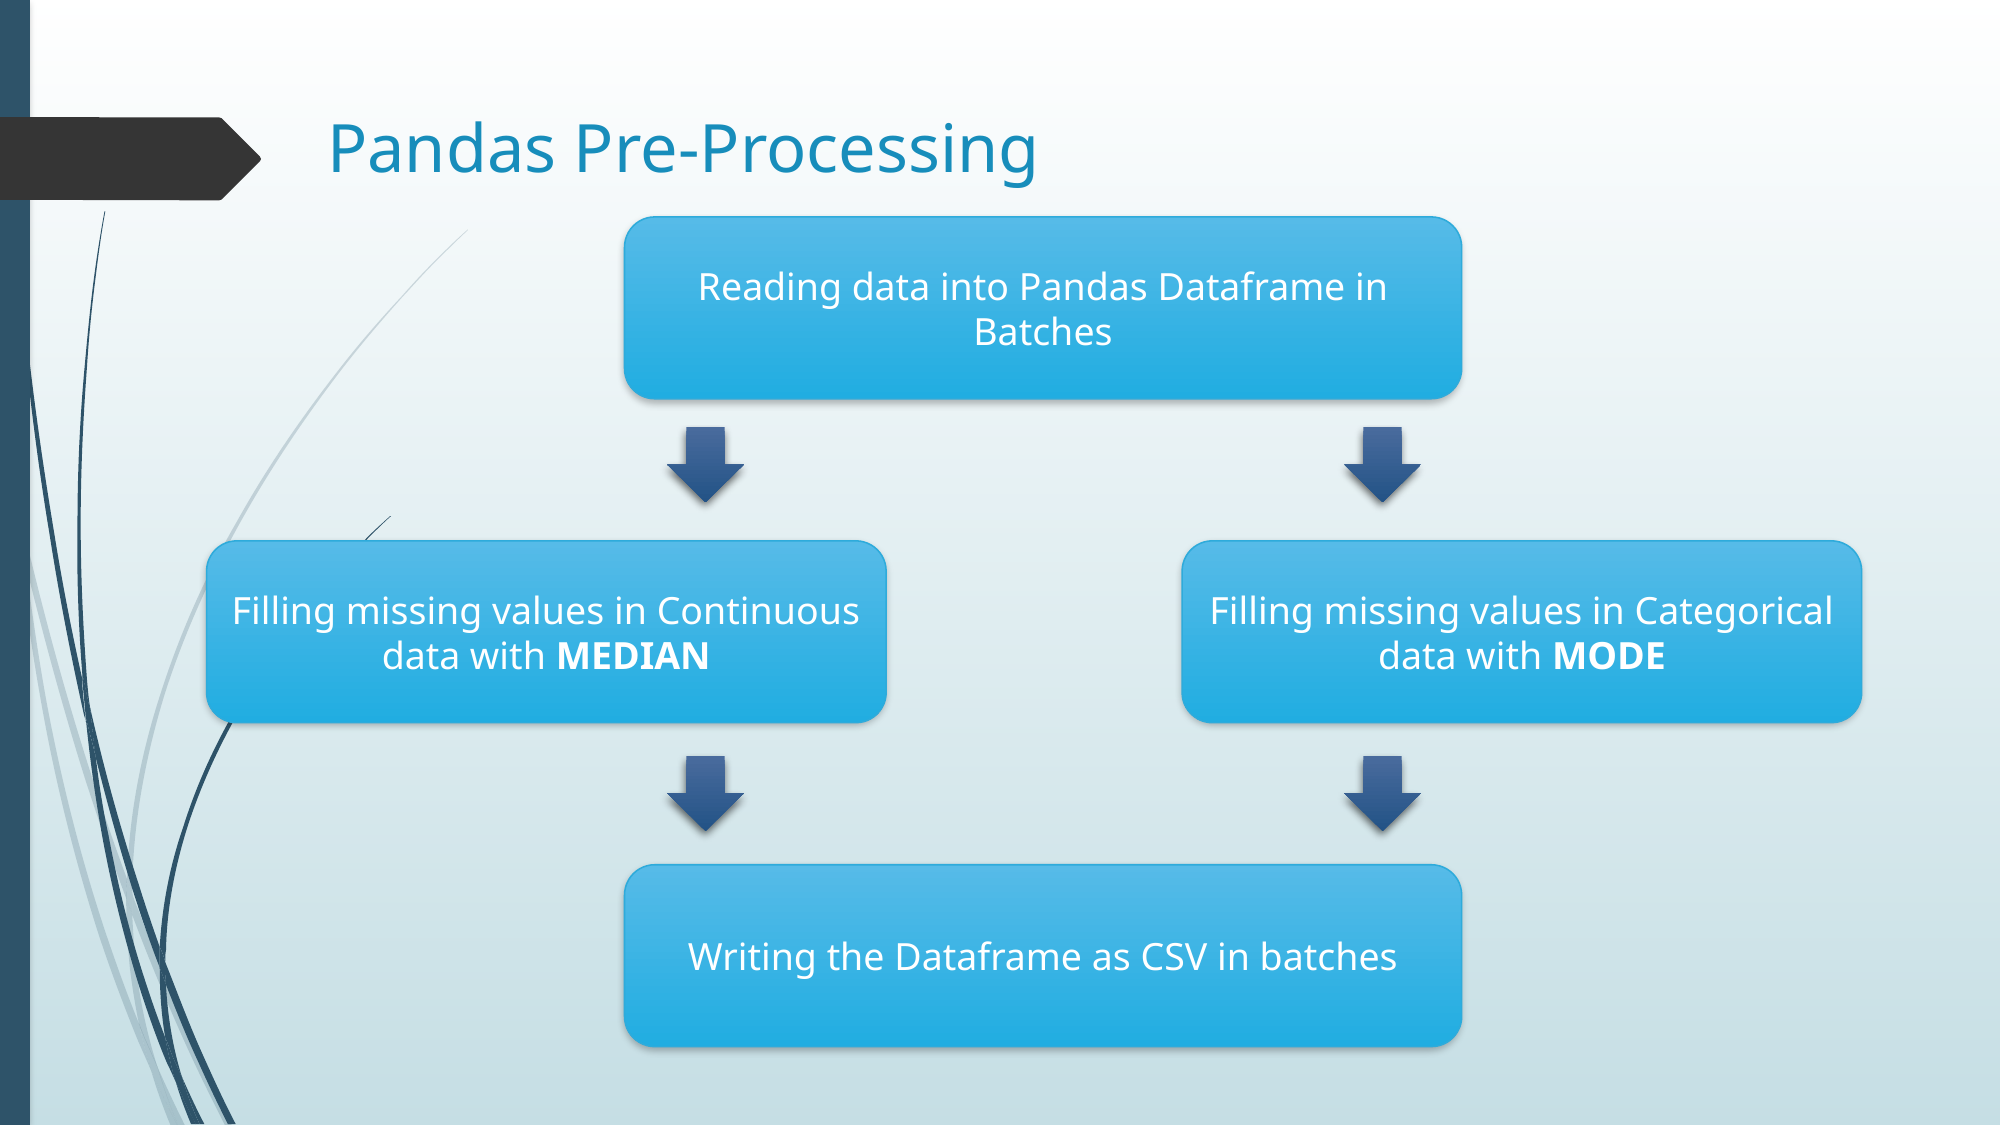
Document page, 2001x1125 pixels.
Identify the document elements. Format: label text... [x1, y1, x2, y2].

title Pandas Pre-Processing [312, 97, 1775, 308]
text_box Filling missing values in Categorical data with MODE [1181, 540, 1863, 724]
text_box [667, 755, 744, 831]
text_box Writing the Dataframe as CSV in batches [623, 863, 1463, 1048]
text_box Reading data into Pandas Dataframe in Batches [623, 216, 1463, 400]
text_box Filling missing values in Continuous data with MEDIAN [205, 540, 887, 724]
text_box [667, 427, 744, 503]
text_box [1344, 427, 1421, 503]
text_box [1344, 755, 1421, 831]
